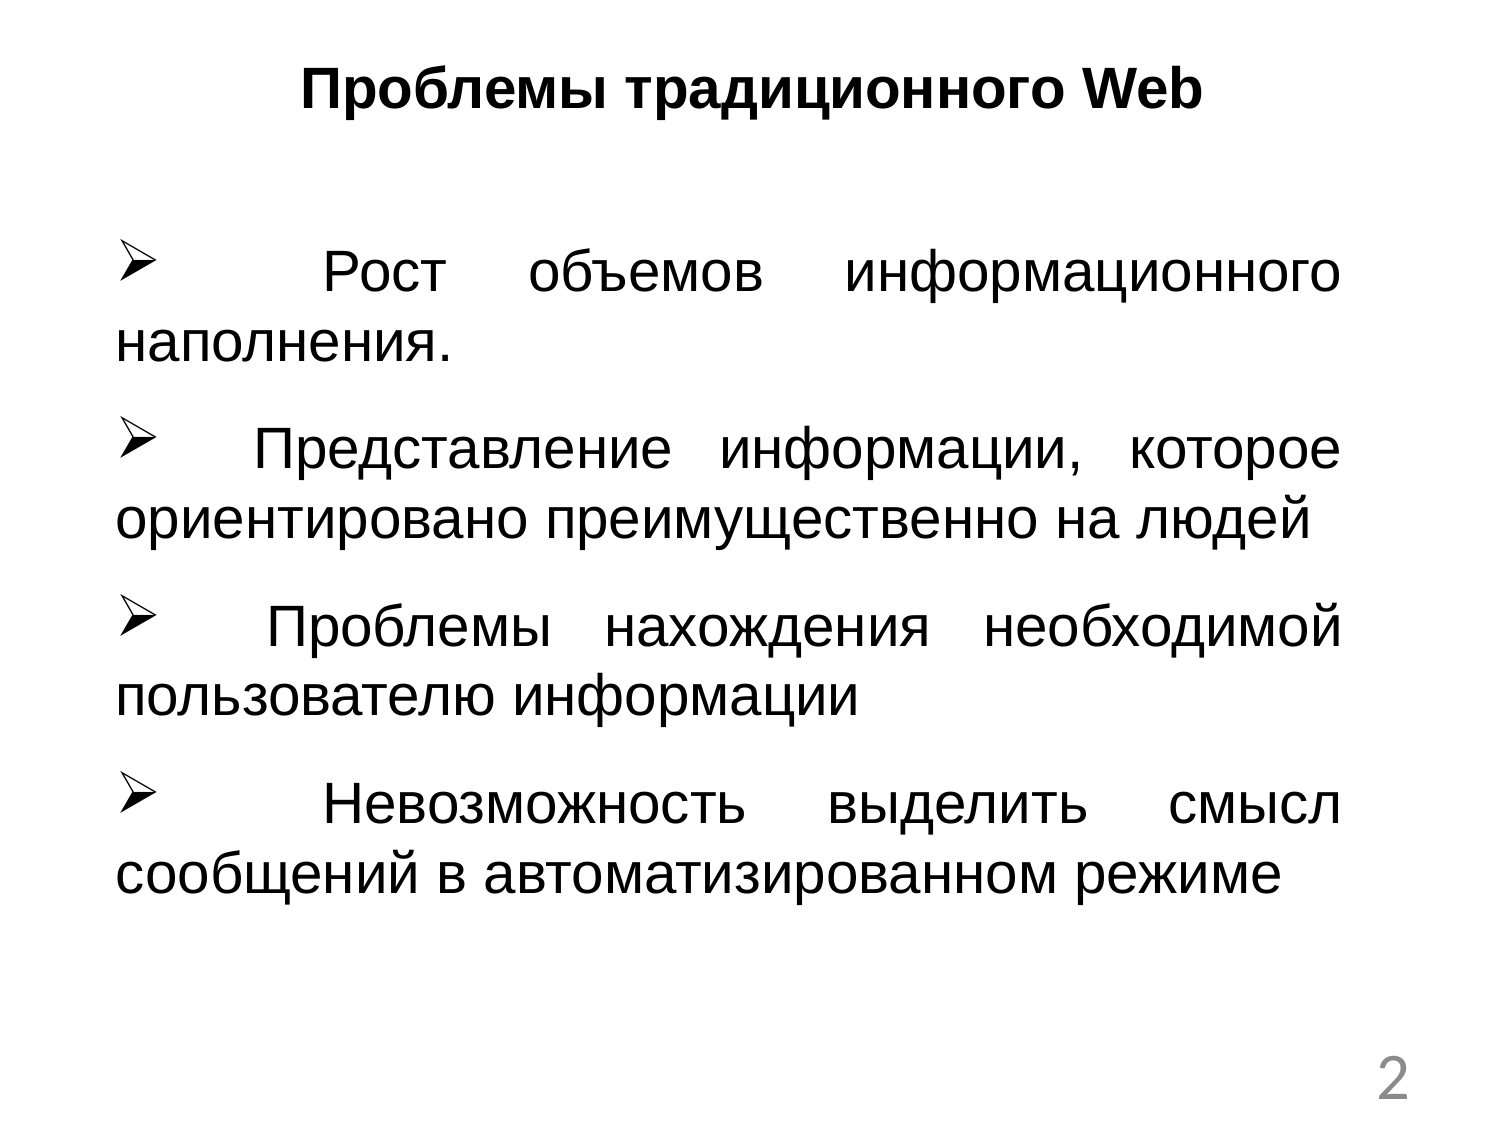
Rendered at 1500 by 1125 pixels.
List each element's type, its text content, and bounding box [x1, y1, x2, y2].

slide_number 2 [1074, 1042, 1425, 1103]
text_box Проблемы традиционного Web [285, 42, 1220, 128]
text_box Рост объемов информационного наполнения. Представление информации, которое ориентировано преимущественно на людей Проблемы нахождения необходимой пользователю информации Невозможность выделить смысл сообщений в автоматизированном режиме [100, 225, 1359, 913]
